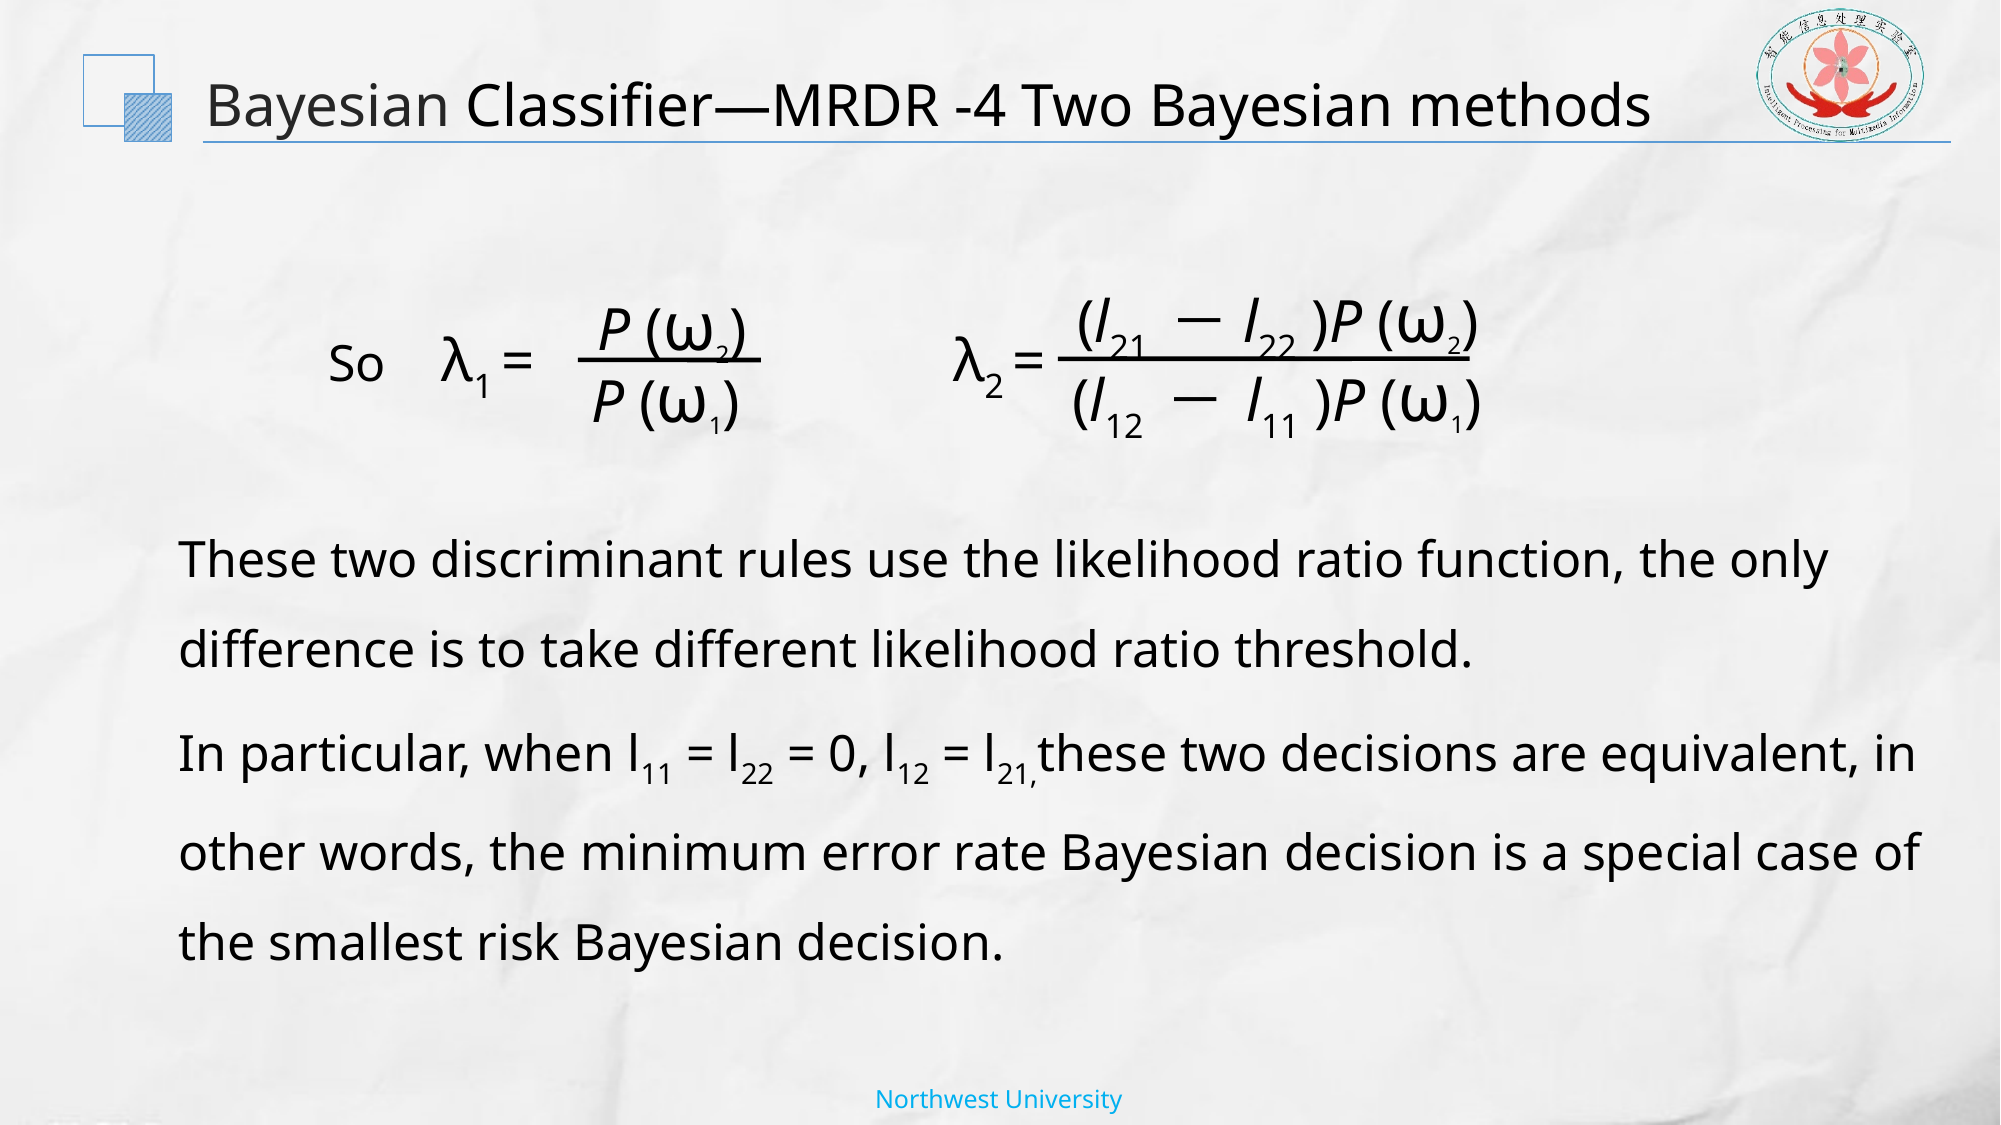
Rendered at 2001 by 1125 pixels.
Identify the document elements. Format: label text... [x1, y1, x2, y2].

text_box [83, 55, 1951, 147]
picture [0, 0, 2000, 1125]
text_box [313, 268, 1508, 445]
text_box Northwest University [489, 1060, 1508, 1121]
text_box These two discriminant rules use the likelihood ratio function, the only difference is to take different likelihood ratio threshold. In particular, when l11 = l22 = 0, l12 = l21,these two decisions are equivalent, in other words, the minimum error rate Bayesian decision is a special case of the smallest risk Bayesian decision. [163, 490, 1943, 978]
